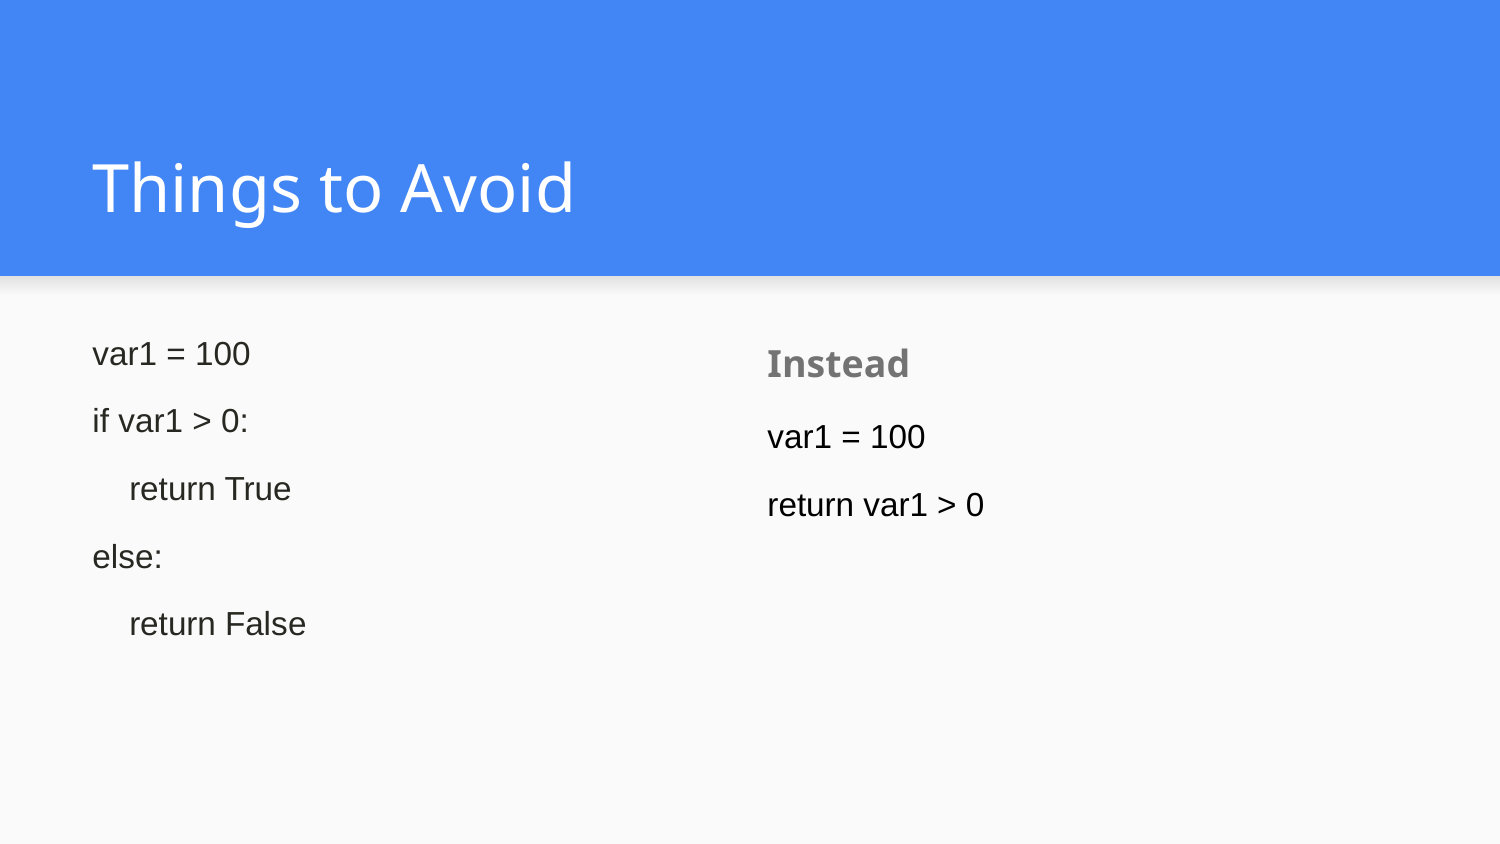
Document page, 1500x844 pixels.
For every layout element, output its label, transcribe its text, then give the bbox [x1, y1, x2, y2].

list Instead var1 = 100 return var1 > 0 [752, 314, 1425, 760]
title Things to Avoid [77, 121, 1427, 248]
list var1 = 100 if var1 > 0: return True else: return False [77, 314, 750, 760]
